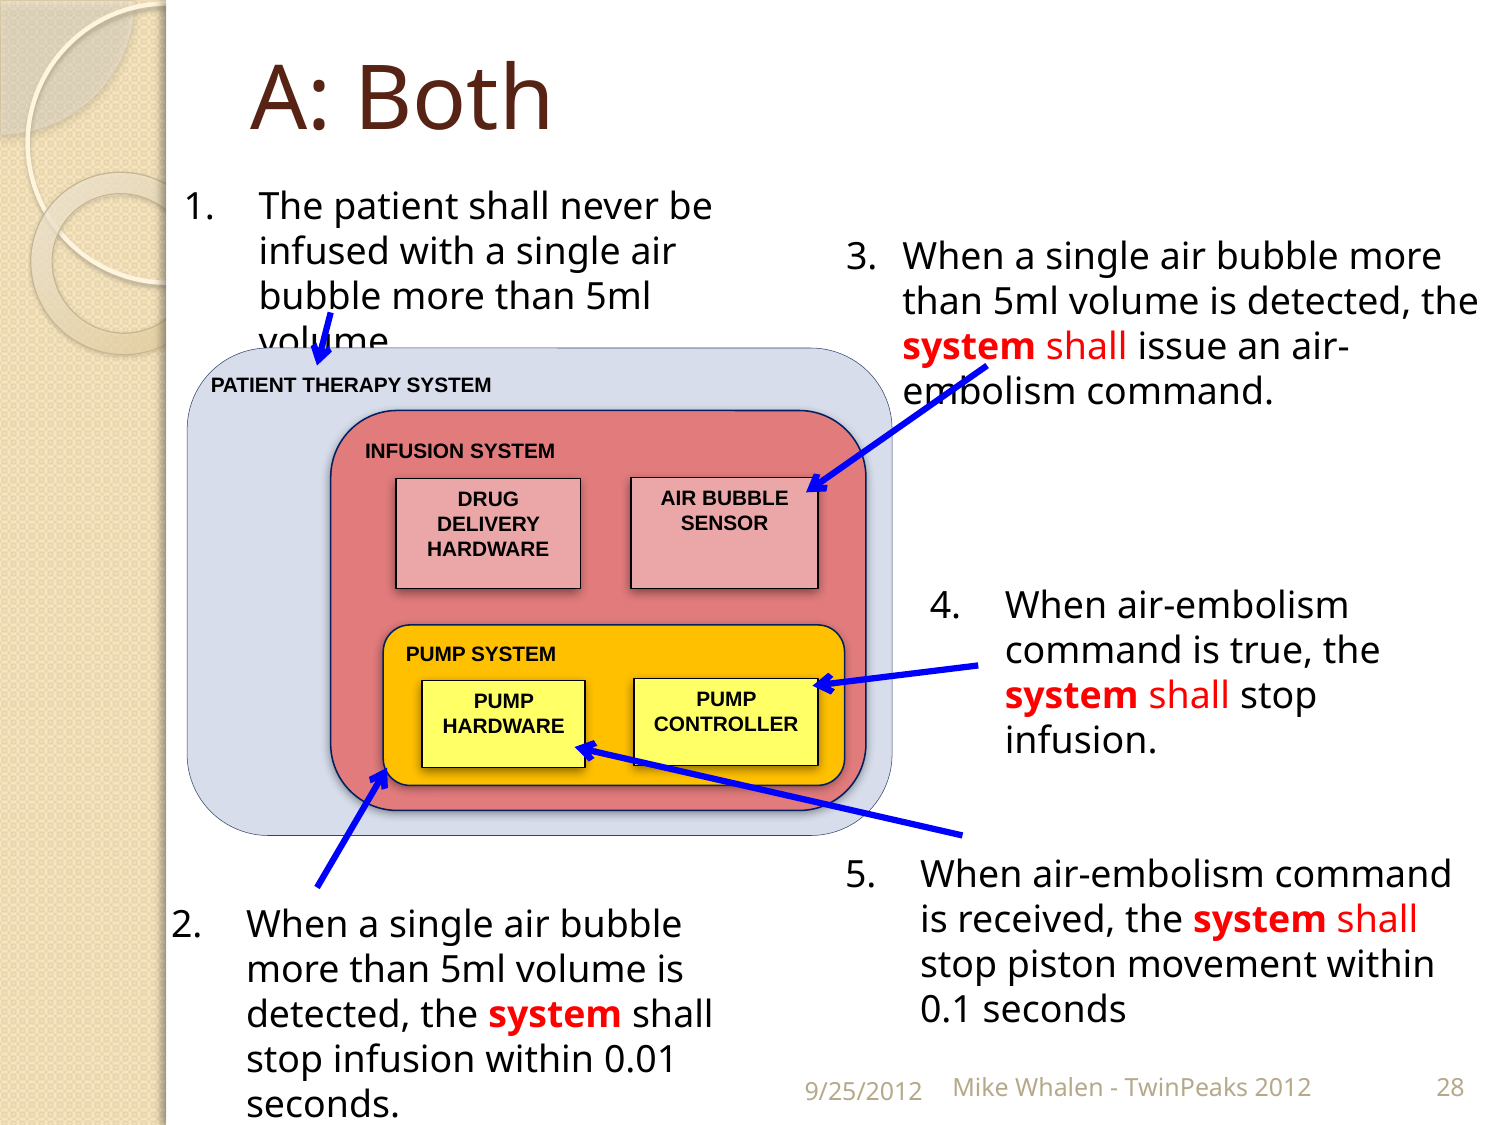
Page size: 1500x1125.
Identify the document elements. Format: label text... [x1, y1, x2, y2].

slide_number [587, 1034, 937, 1113]
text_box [186, 347, 893, 836]
text_box When a single air bubble more than 5ml volume is detected, the system shall stop infusion within 0.01 seconds. [156, 892, 800, 1125]
slide_number 28 [1413, 1034, 1488, 1113]
title A: Both [235, 0, 1466, 188]
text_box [812, 665, 979, 686]
text_box When air-embolism command is received, the system shall stop piston movement within 0.1 seconds [830, 842, 1500, 1038]
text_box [805, 365, 988, 493]
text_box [574, 746, 963, 836]
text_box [316, 312, 331, 366]
footer Mike Whalen - TwinPeaks 2012 [937, 1034, 1413, 1113]
text_box When air-embolism command is true, the system shall stop infusion. [915, 573, 1466, 769]
text_box The patient shall never be infused with a single air bubble more than 5ml volume. [168, 174, 813, 370]
text_box When a single air bubble more than 5ml volume is detected, the system shall issue an air-embolism command. [831, 224, 1500, 420]
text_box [316, 767, 388, 888]
